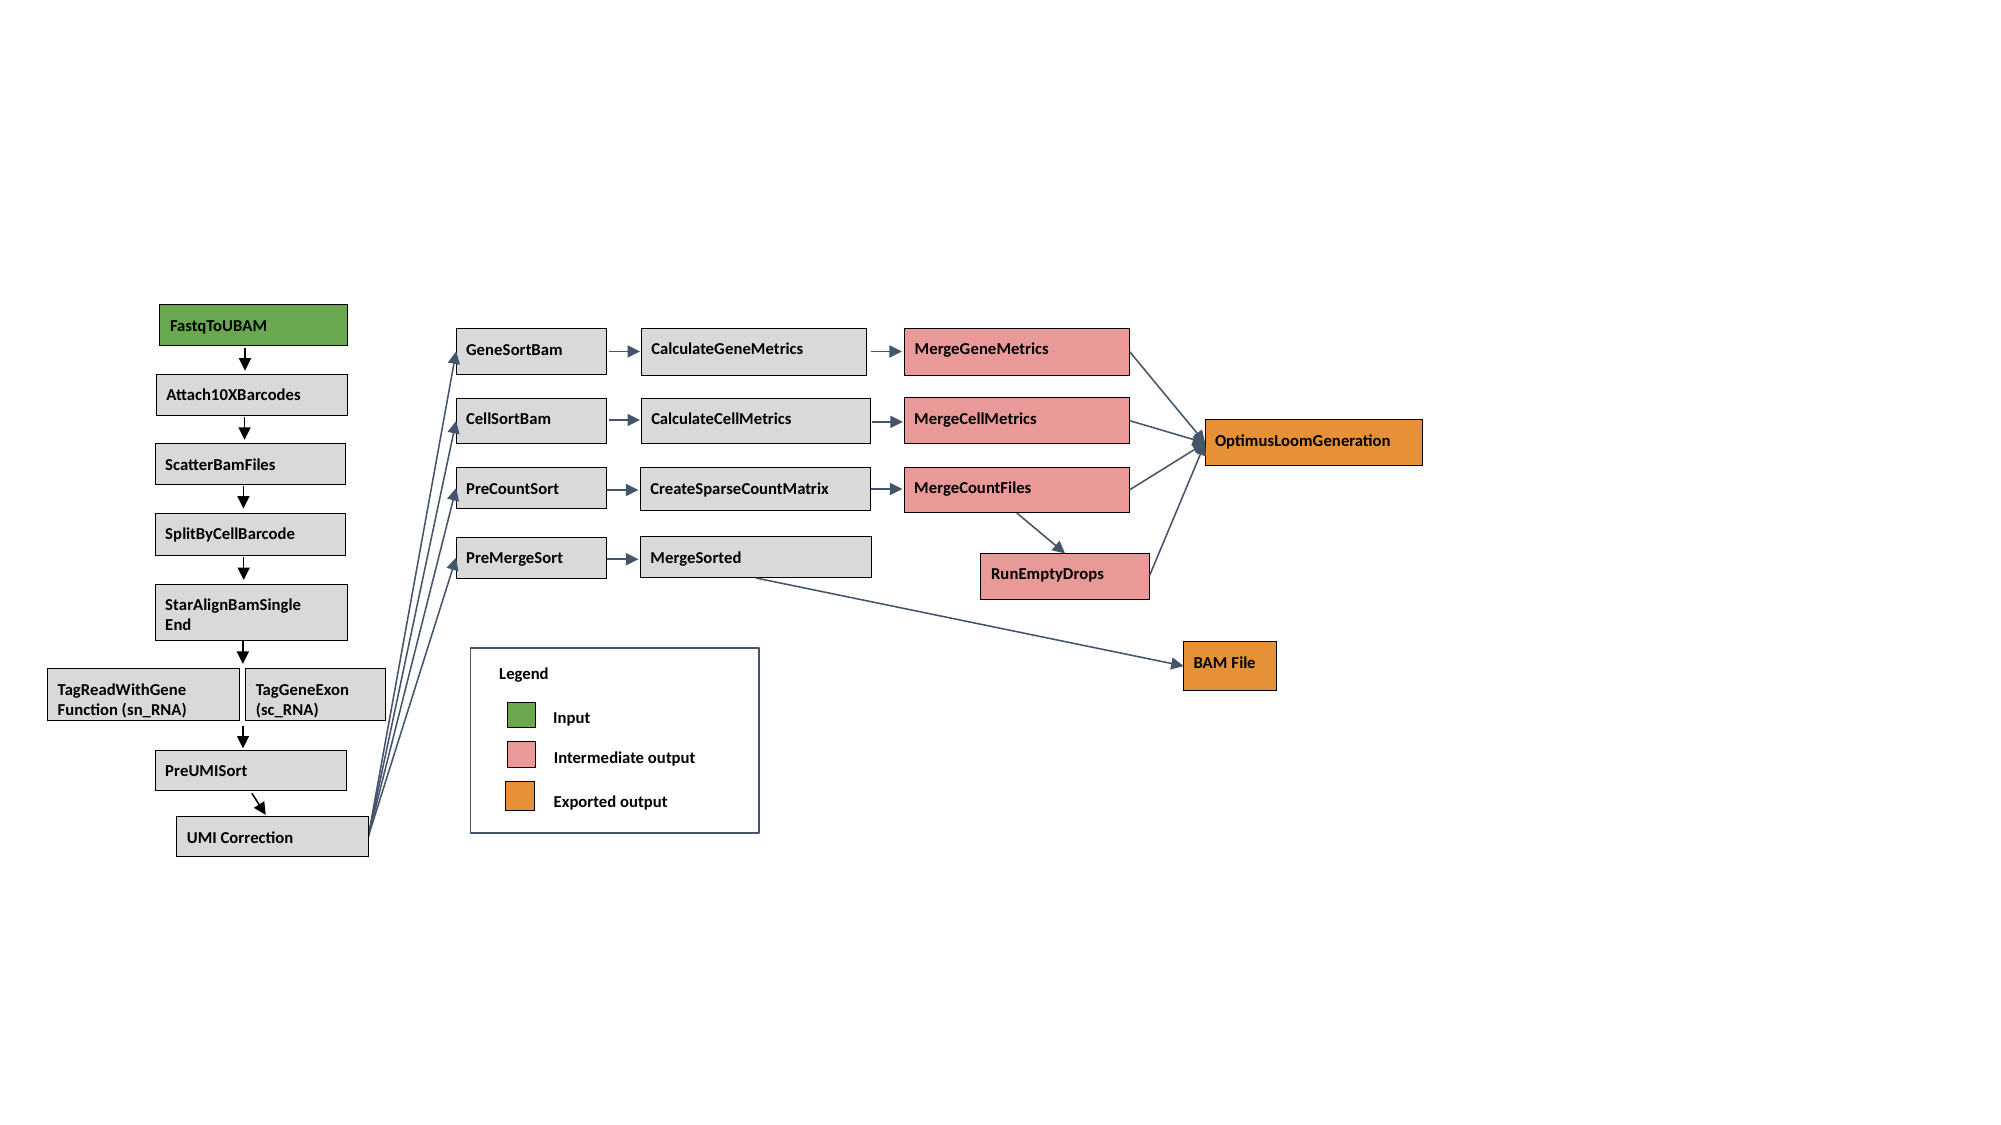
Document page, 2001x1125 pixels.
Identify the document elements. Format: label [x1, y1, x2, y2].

text_box [37, 294, 1423, 867]
